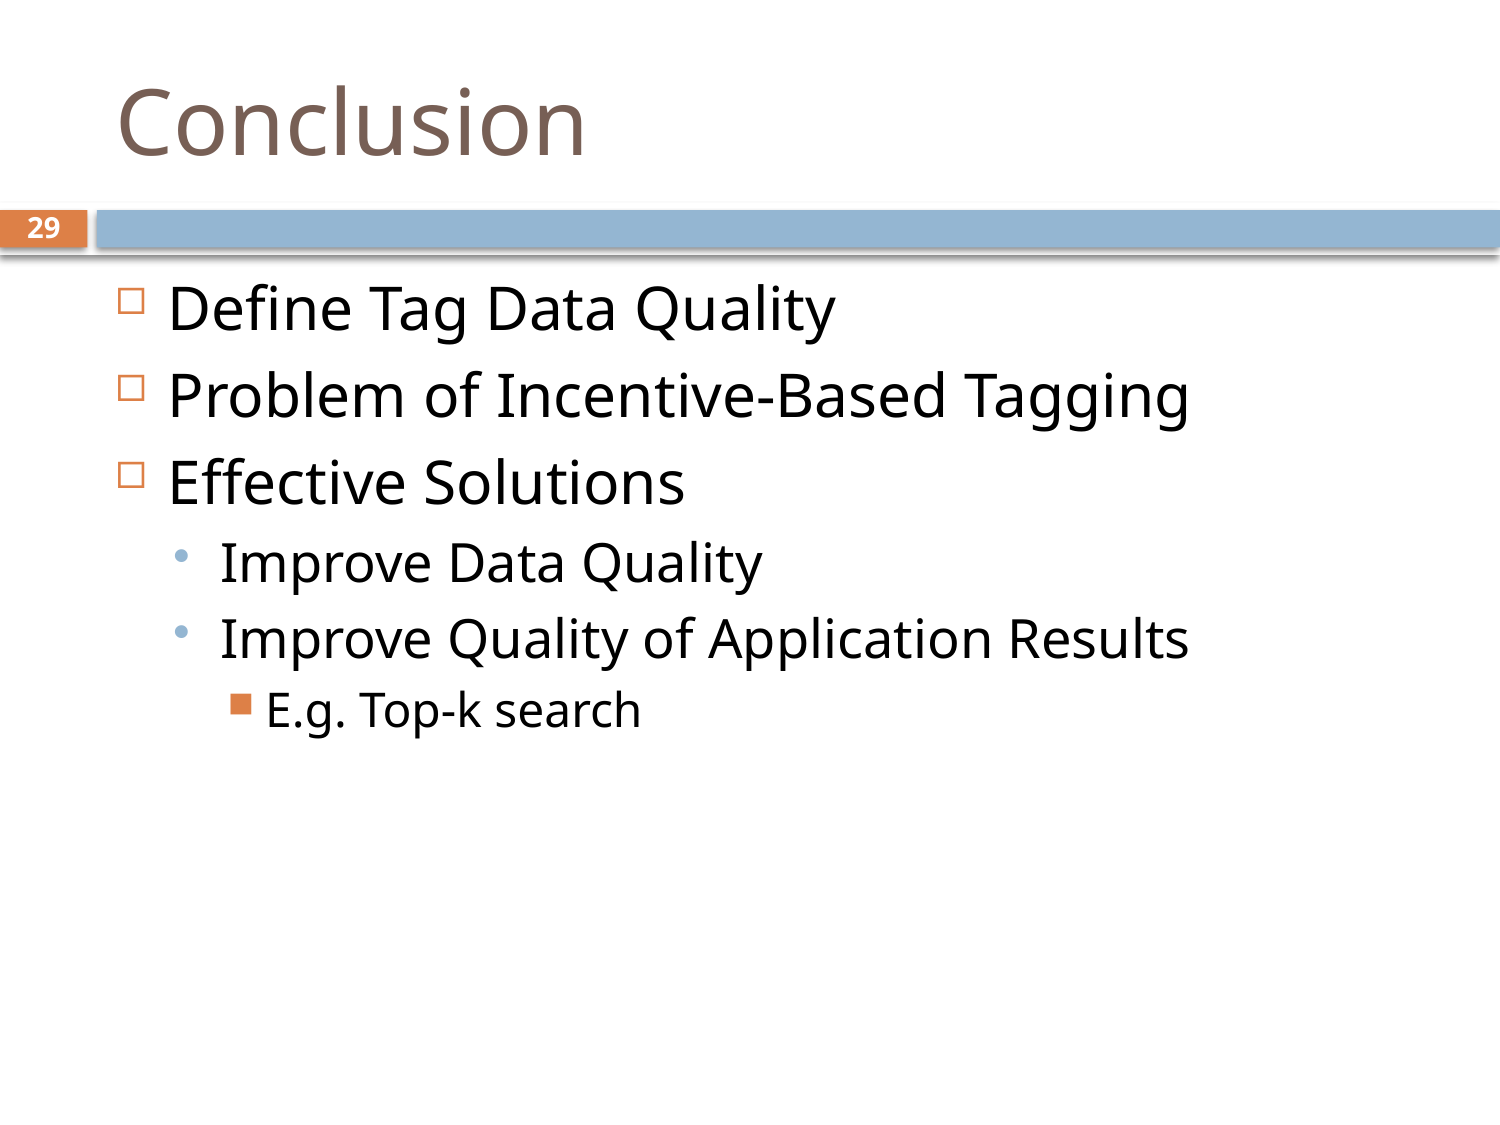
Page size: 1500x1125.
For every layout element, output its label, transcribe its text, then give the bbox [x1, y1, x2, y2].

slide_number 29 [0, 208, 88, 249]
title Conclusion [100, 37, 1438, 200]
list Define Tag Data Quality Problem of Incentive-Based Tagging Effective Solutions Improve Data Quality Improve Quality of Application Results E.g. Top-k search [100, 262, 1438, 1000]
